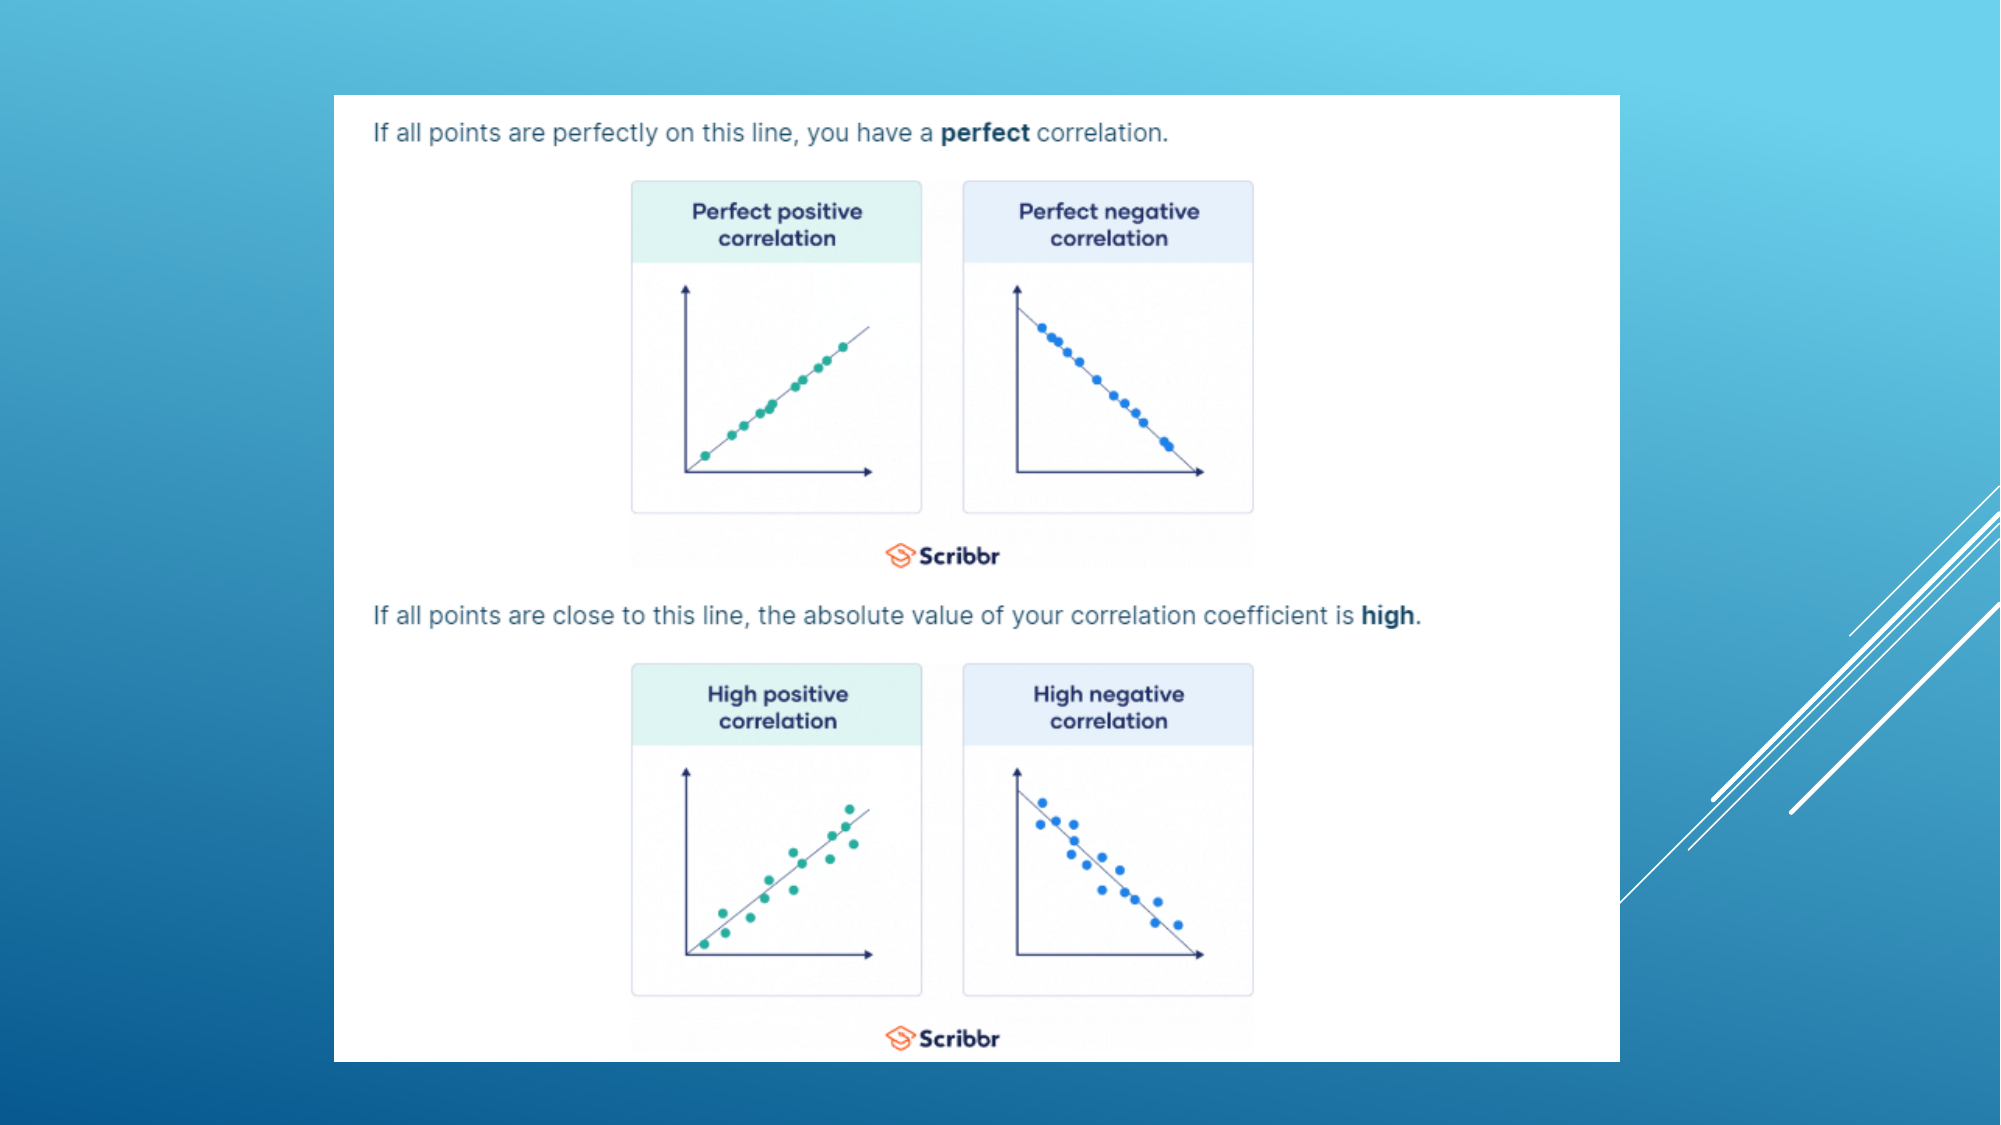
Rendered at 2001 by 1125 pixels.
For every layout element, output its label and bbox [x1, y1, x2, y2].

list [334, 95, 1620, 1062]
